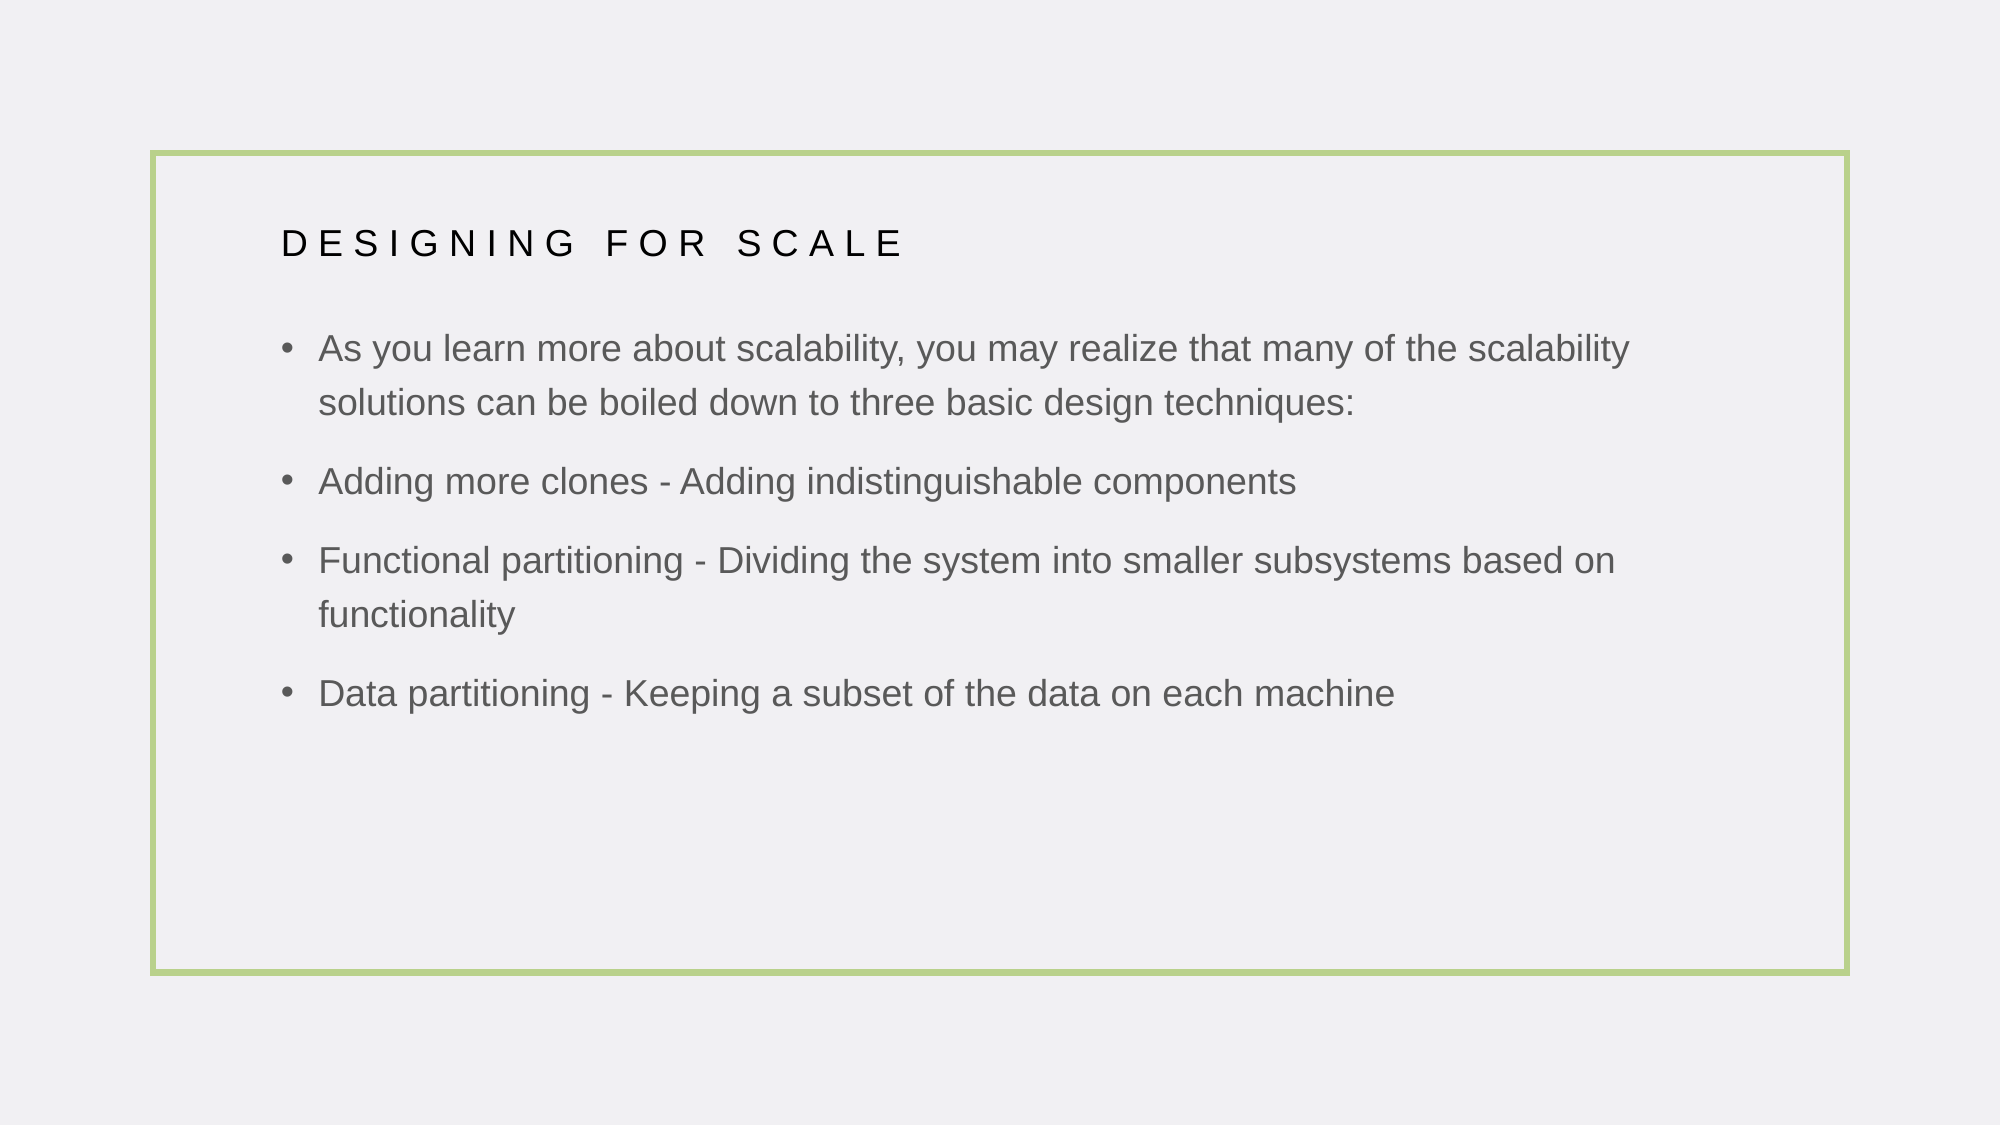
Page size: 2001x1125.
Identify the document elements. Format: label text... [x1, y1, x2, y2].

title Designing for Scale [265, 202, 1739, 272]
list As you learn more about scalability, you may realize that many of the scalability solutions can be boiled down to three basic design techniques: Adding more clones - Adding indistinguishable components Functional partitioning - Dividing the system into smaller subsystems based on functionality Data partitioning - Keeping a subset of the data on each machine [265, 307, 1739, 913]
